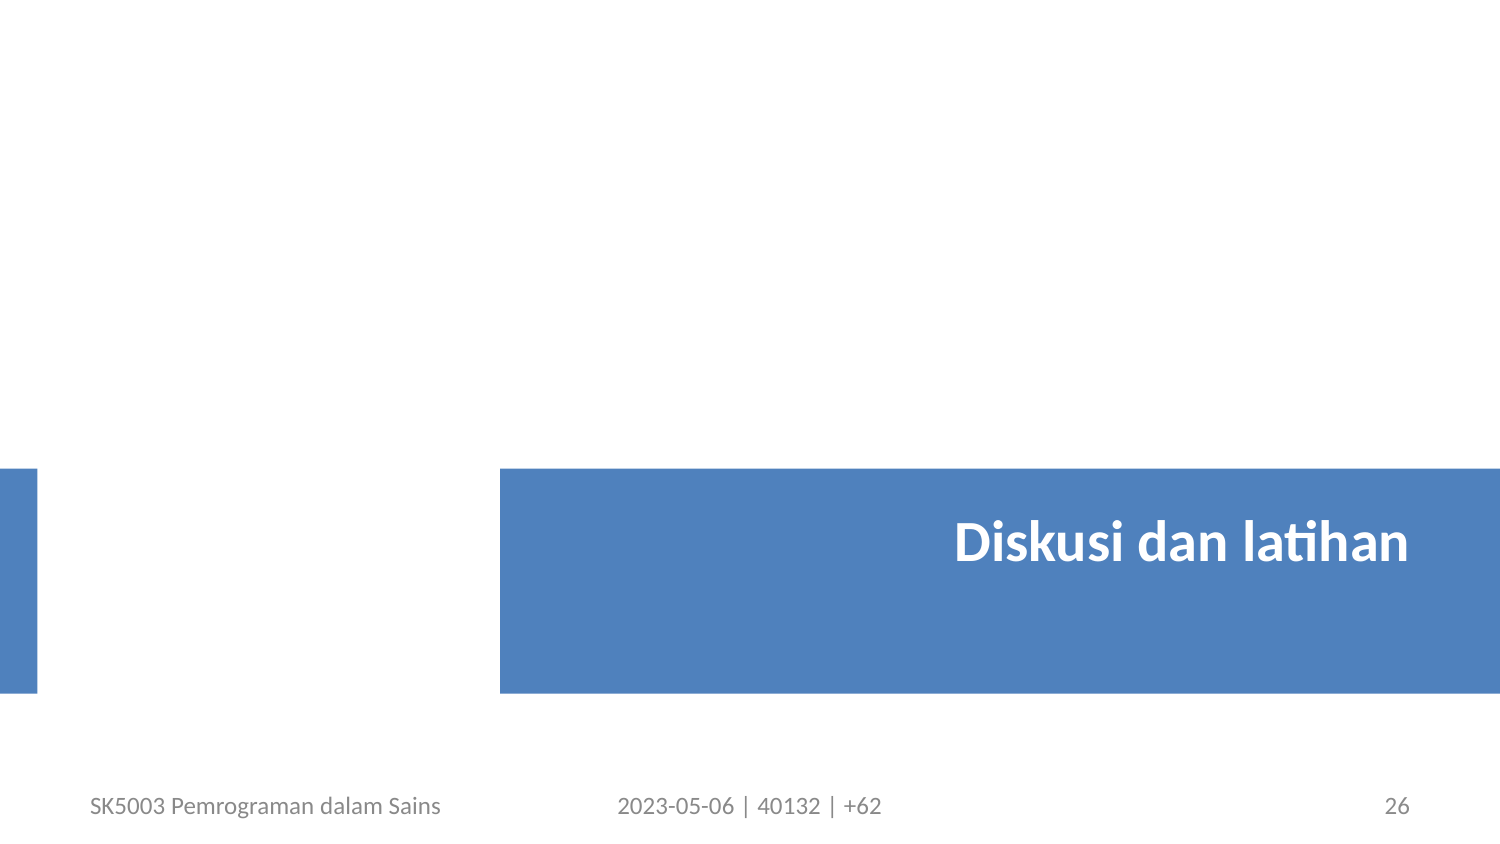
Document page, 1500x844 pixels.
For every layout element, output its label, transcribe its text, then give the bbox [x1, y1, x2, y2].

text_box Diskusi dan latihan [587, 509, 1425, 666]
slide_number 26 [1074, 782, 1425, 827]
slide_number SK5003 Pemrograman dalam Sains [75, 782, 463, 827]
footer 2023-05-06 | 40132 | +62 [512, 782, 988, 827]
